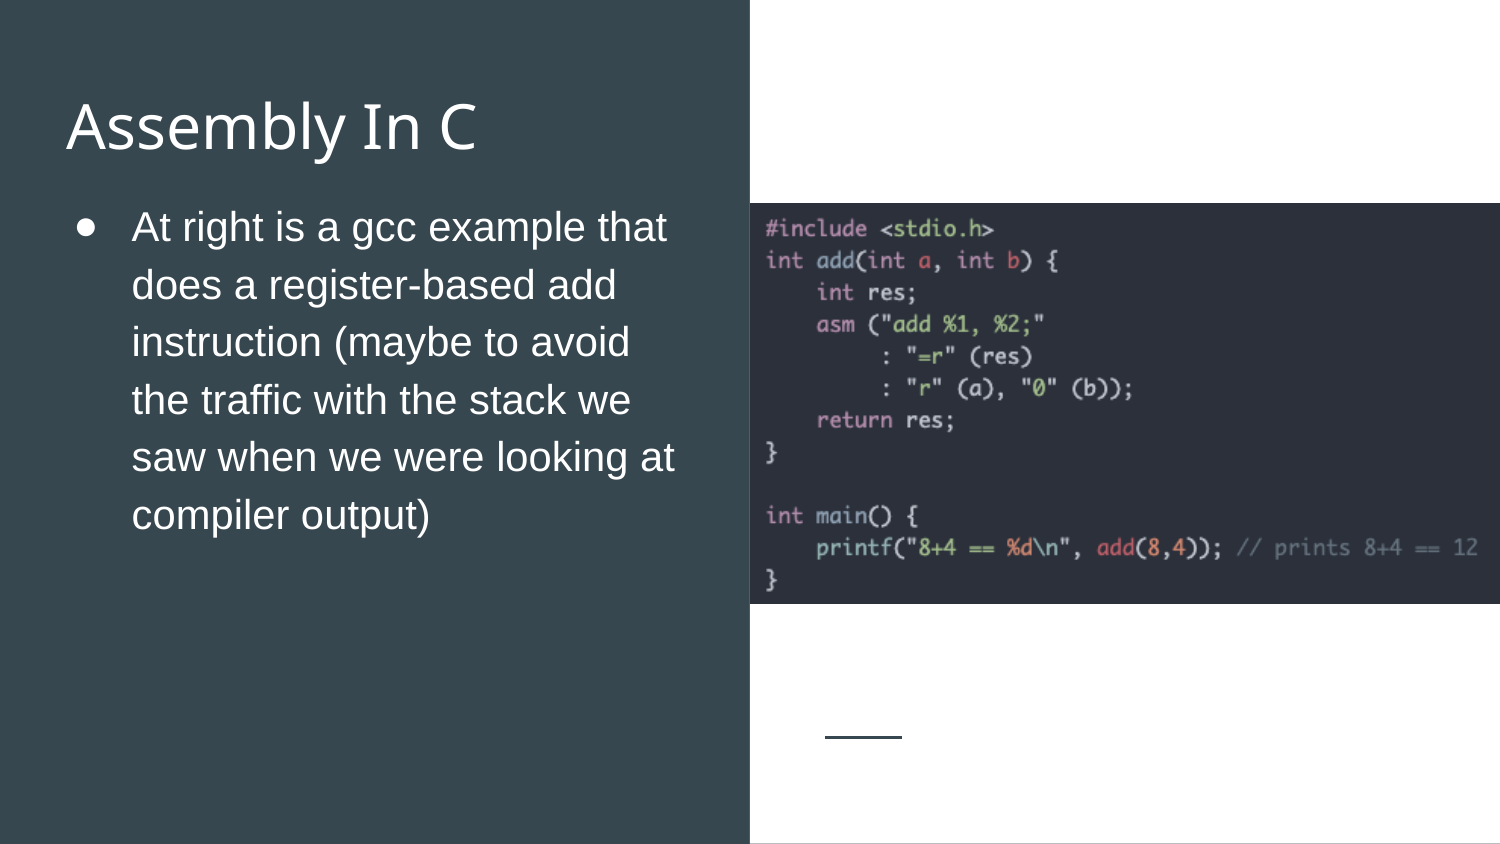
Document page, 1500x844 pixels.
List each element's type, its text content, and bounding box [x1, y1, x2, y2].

text_box Assembly In C [51, 71, 957, 178]
picture [749, 203, 1500, 604]
list At right is a gcc example that does a register-based add instruction (maybe to avoid the traffic with the stack we saw when we were looking at compiler output) [41, 177, 707, 739]
